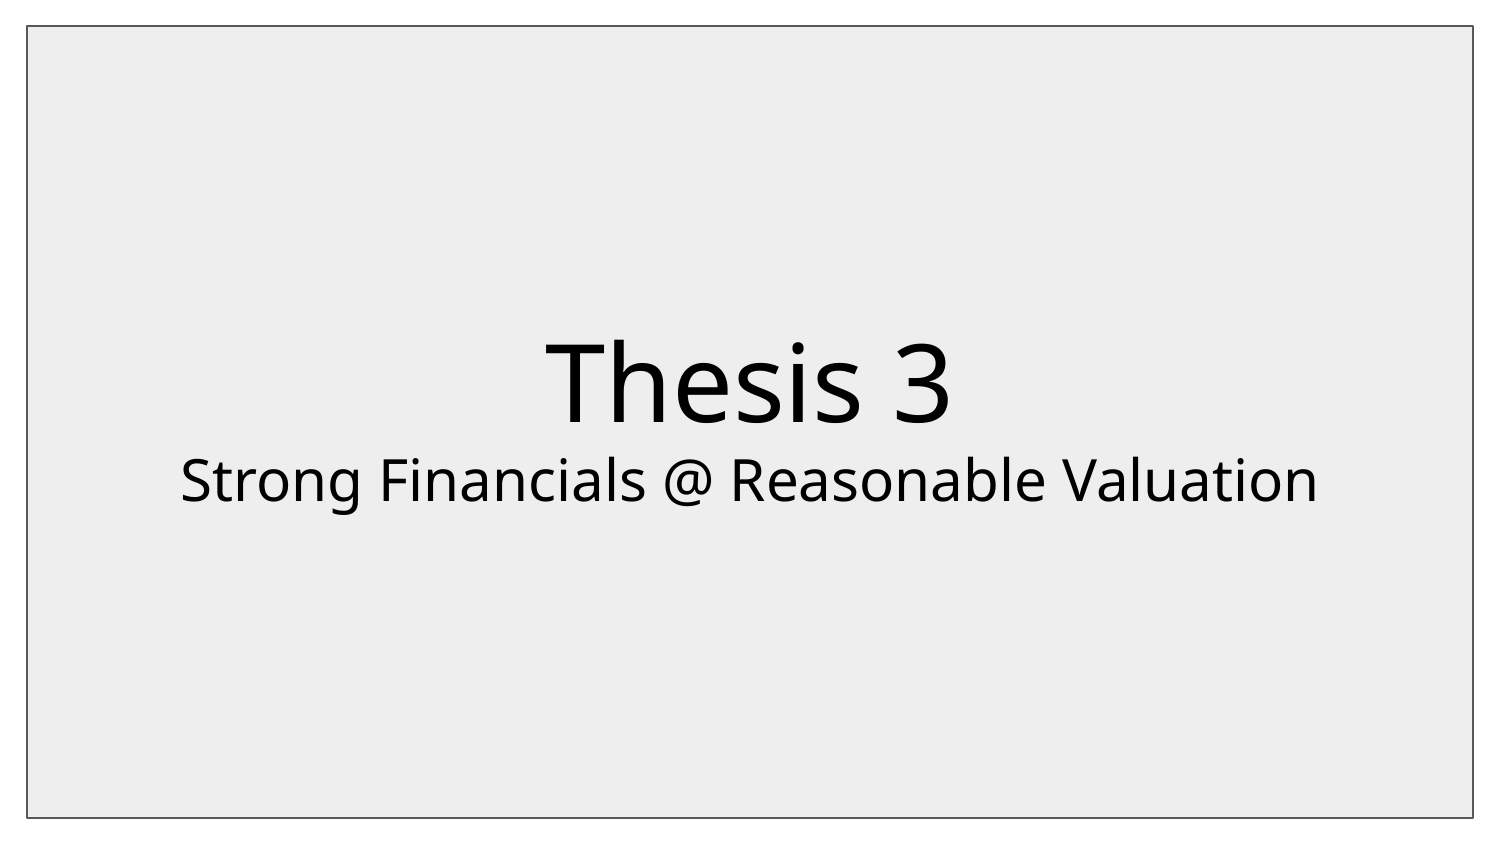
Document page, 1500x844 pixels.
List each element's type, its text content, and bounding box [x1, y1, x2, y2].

subtitle Strong Financials @ Reasonable Valuation [51, 427, 1449, 558]
text_box [26, 25, 1474, 818]
title Thesis 3 [51, 122, 1449, 427]
